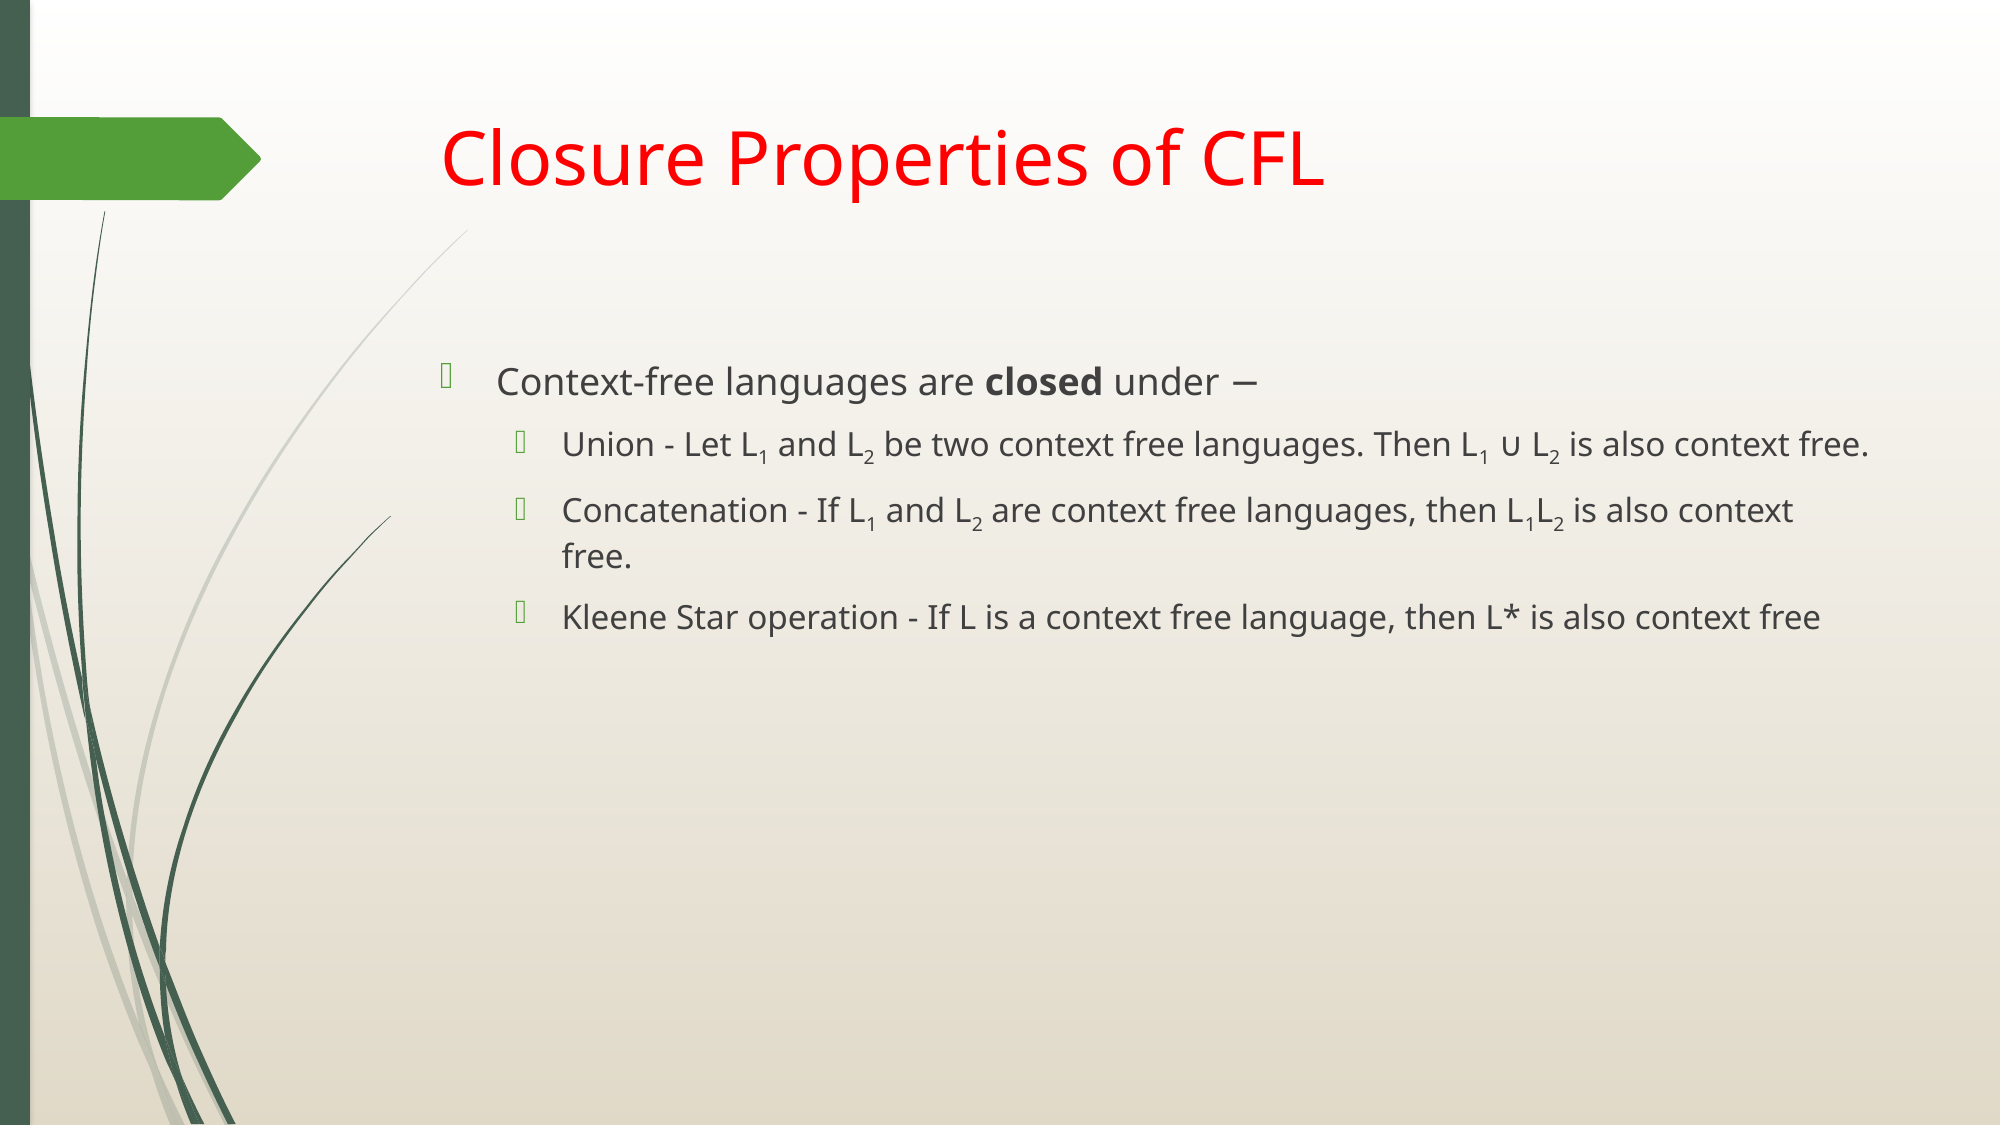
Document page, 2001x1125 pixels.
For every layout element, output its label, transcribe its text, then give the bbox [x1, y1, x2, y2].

title Closure Properties of CFL [425, 102, 1888, 313]
list Context-free languages are closed under − Union - Let L1 and L2 be two context free languages. Then L1 ∪ L2 is also context free. Concatenation - If L1 and L2 are context free languages, then L1L2 is also context free. Kleene Star operation - If L is a context free language, then L* is also context free [424, 350, 1888, 970]
